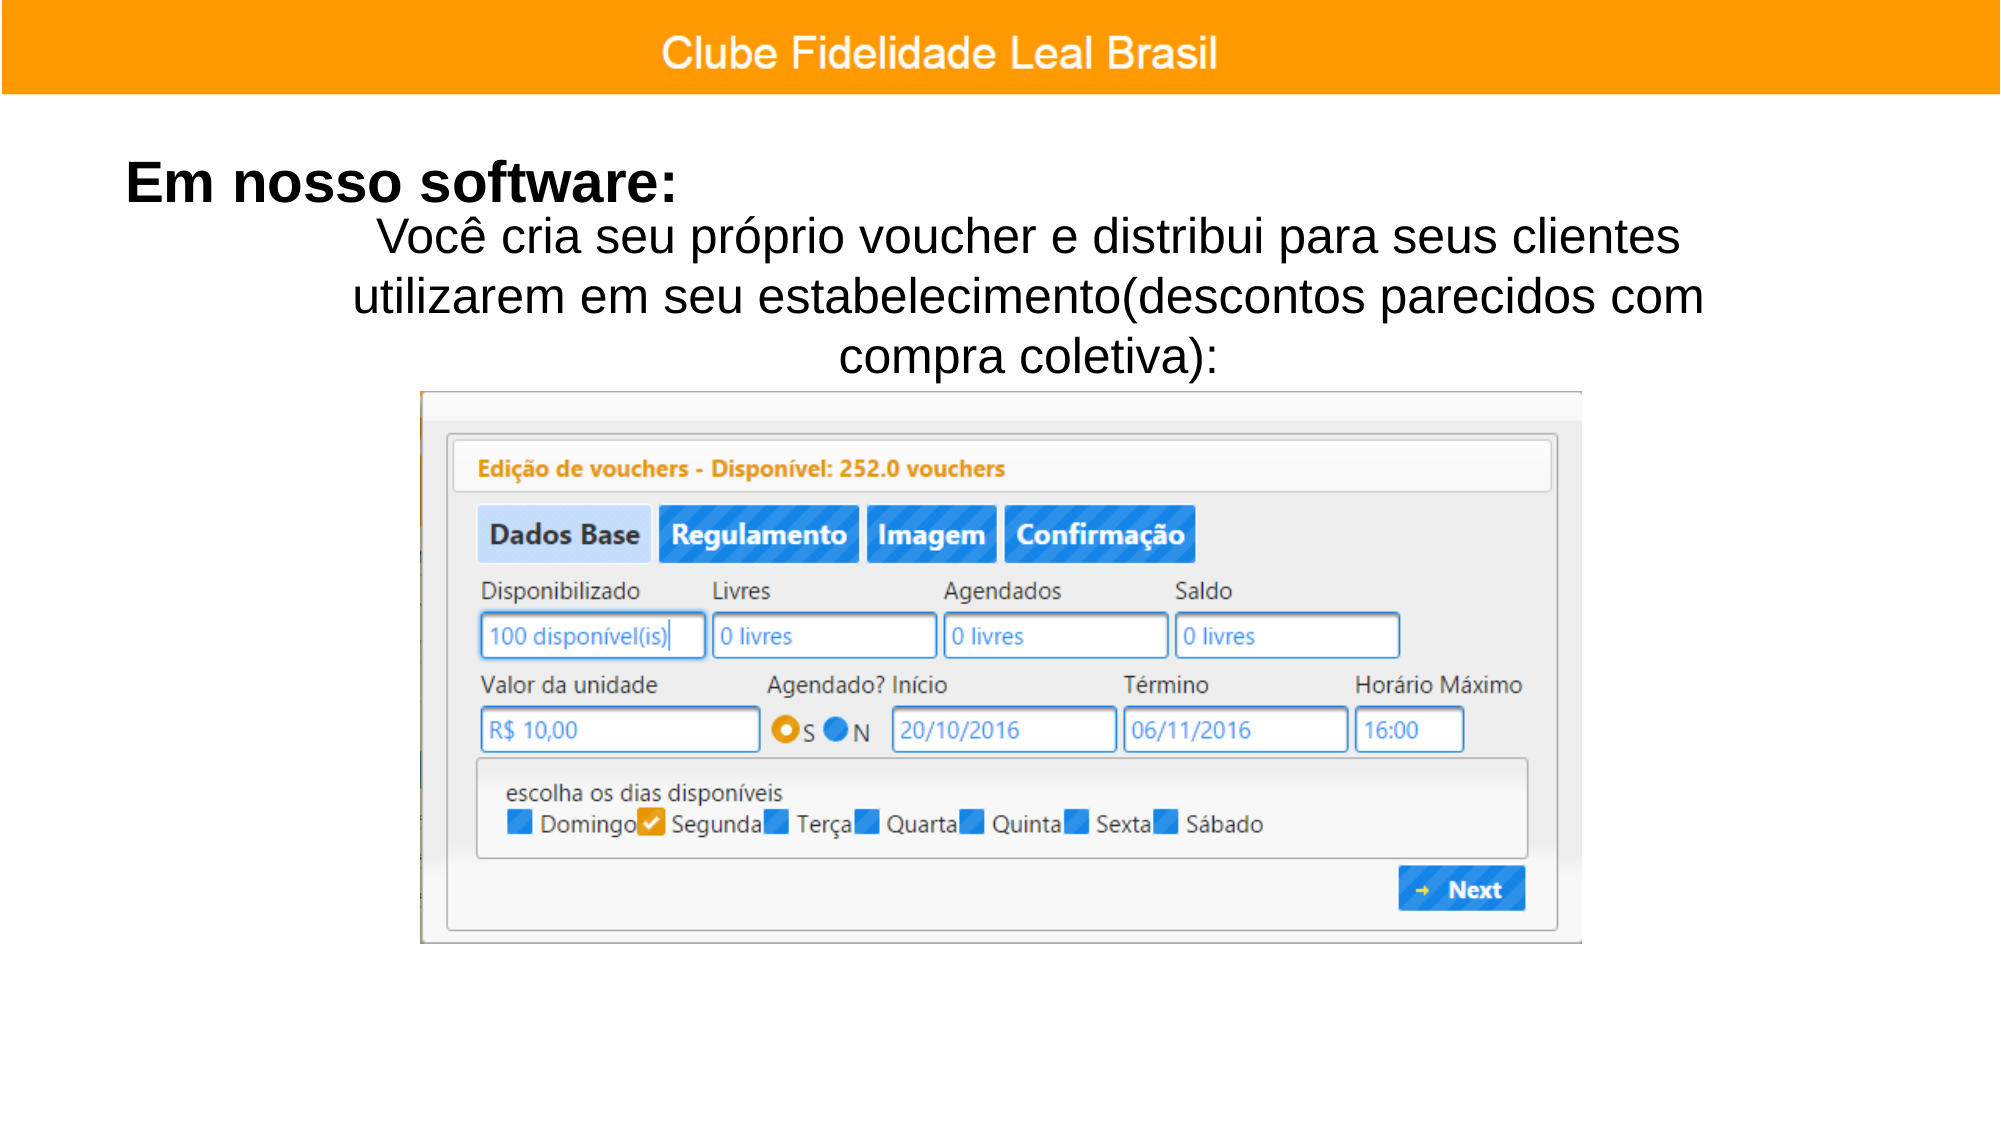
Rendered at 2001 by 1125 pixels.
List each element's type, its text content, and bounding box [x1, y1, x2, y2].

subtitle Em nosso software: [107, 96, 698, 514]
picture [420, 391, 1582, 944]
picture [2, 0, 2000, 96]
text_box Você cria seu próprio voucher e distribui para seus clientes utilizarem em seu estabelecimento(descontos parecidos com compra coletiva): [272, 195, 1786, 391]
